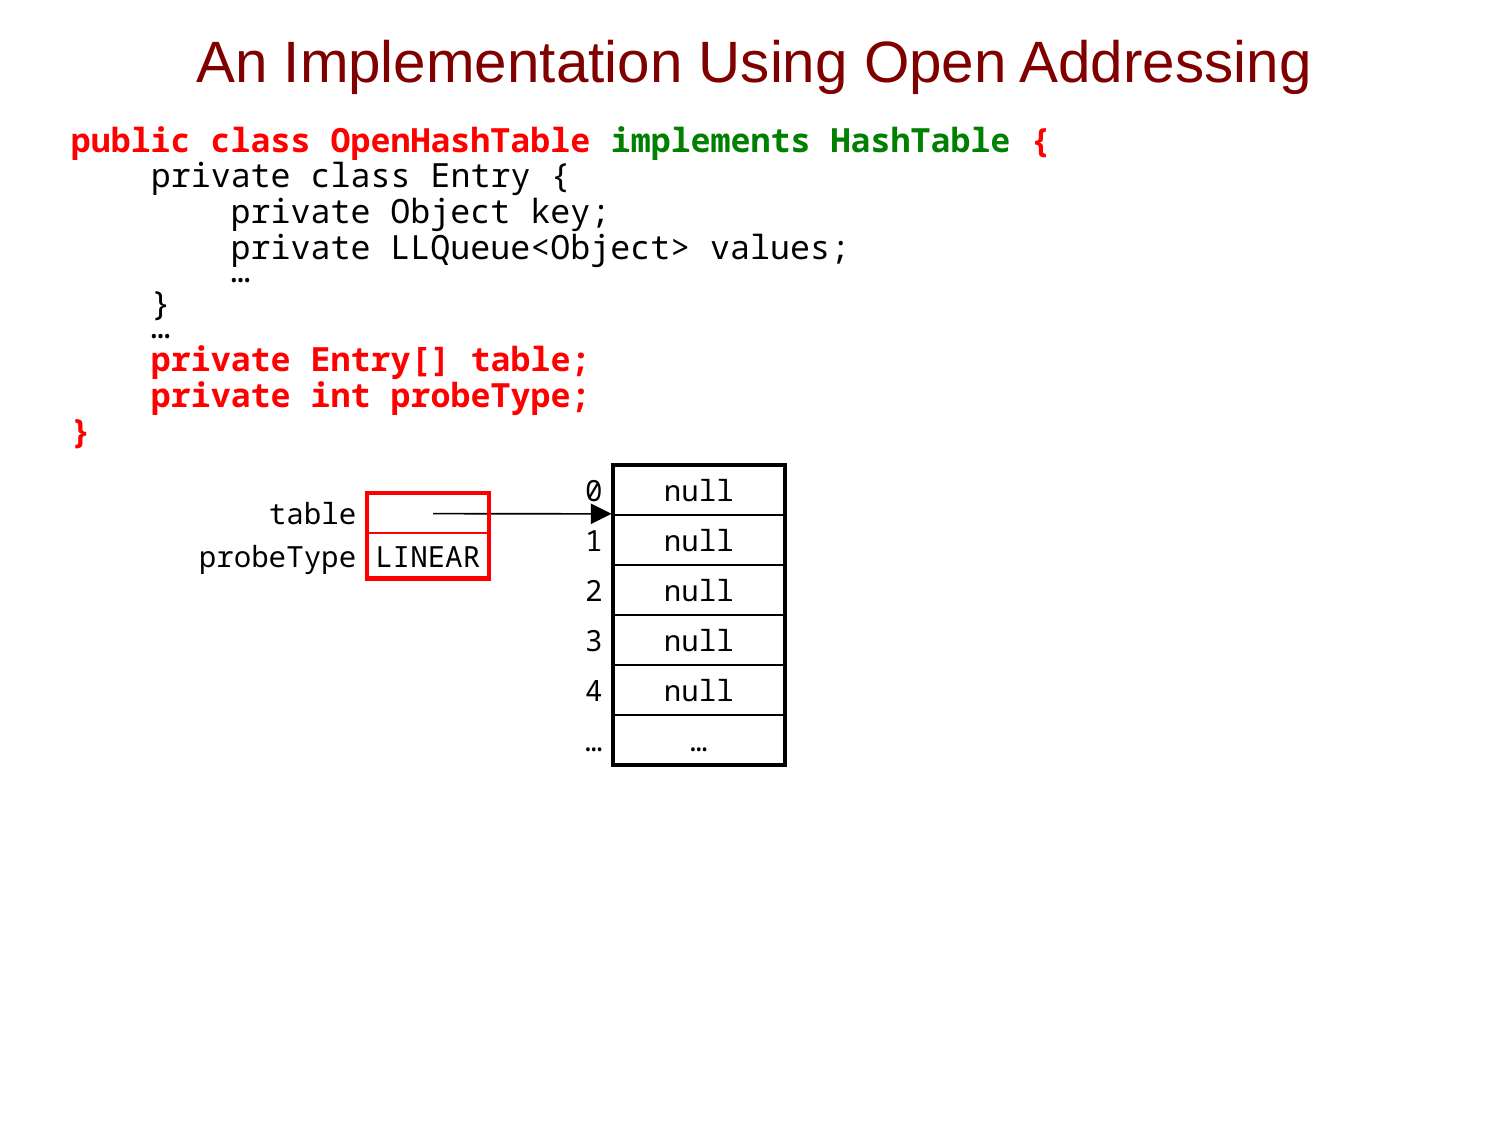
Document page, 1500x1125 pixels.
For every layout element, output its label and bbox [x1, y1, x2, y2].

table_cell [615, 716, 783, 763]
table_cell [615, 666, 783, 714]
table_cell [369, 534, 487, 576]
table_cell [162, 533, 365, 579]
table_header [162, 493, 365, 533]
table_cell [615, 516, 783, 564]
table_header [615, 467, 783, 514]
text_box [491, 503, 612, 525]
list [55, 115, 1449, 1037]
table_header [369, 495, 487, 532]
table_cell [441, 515, 611, 765]
title [42, 0, 1467, 129]
table_cell [615, 566, 783, 614]
table_header [441, 465, 611, 513]
table_cell [615, 616, 783, 664]
